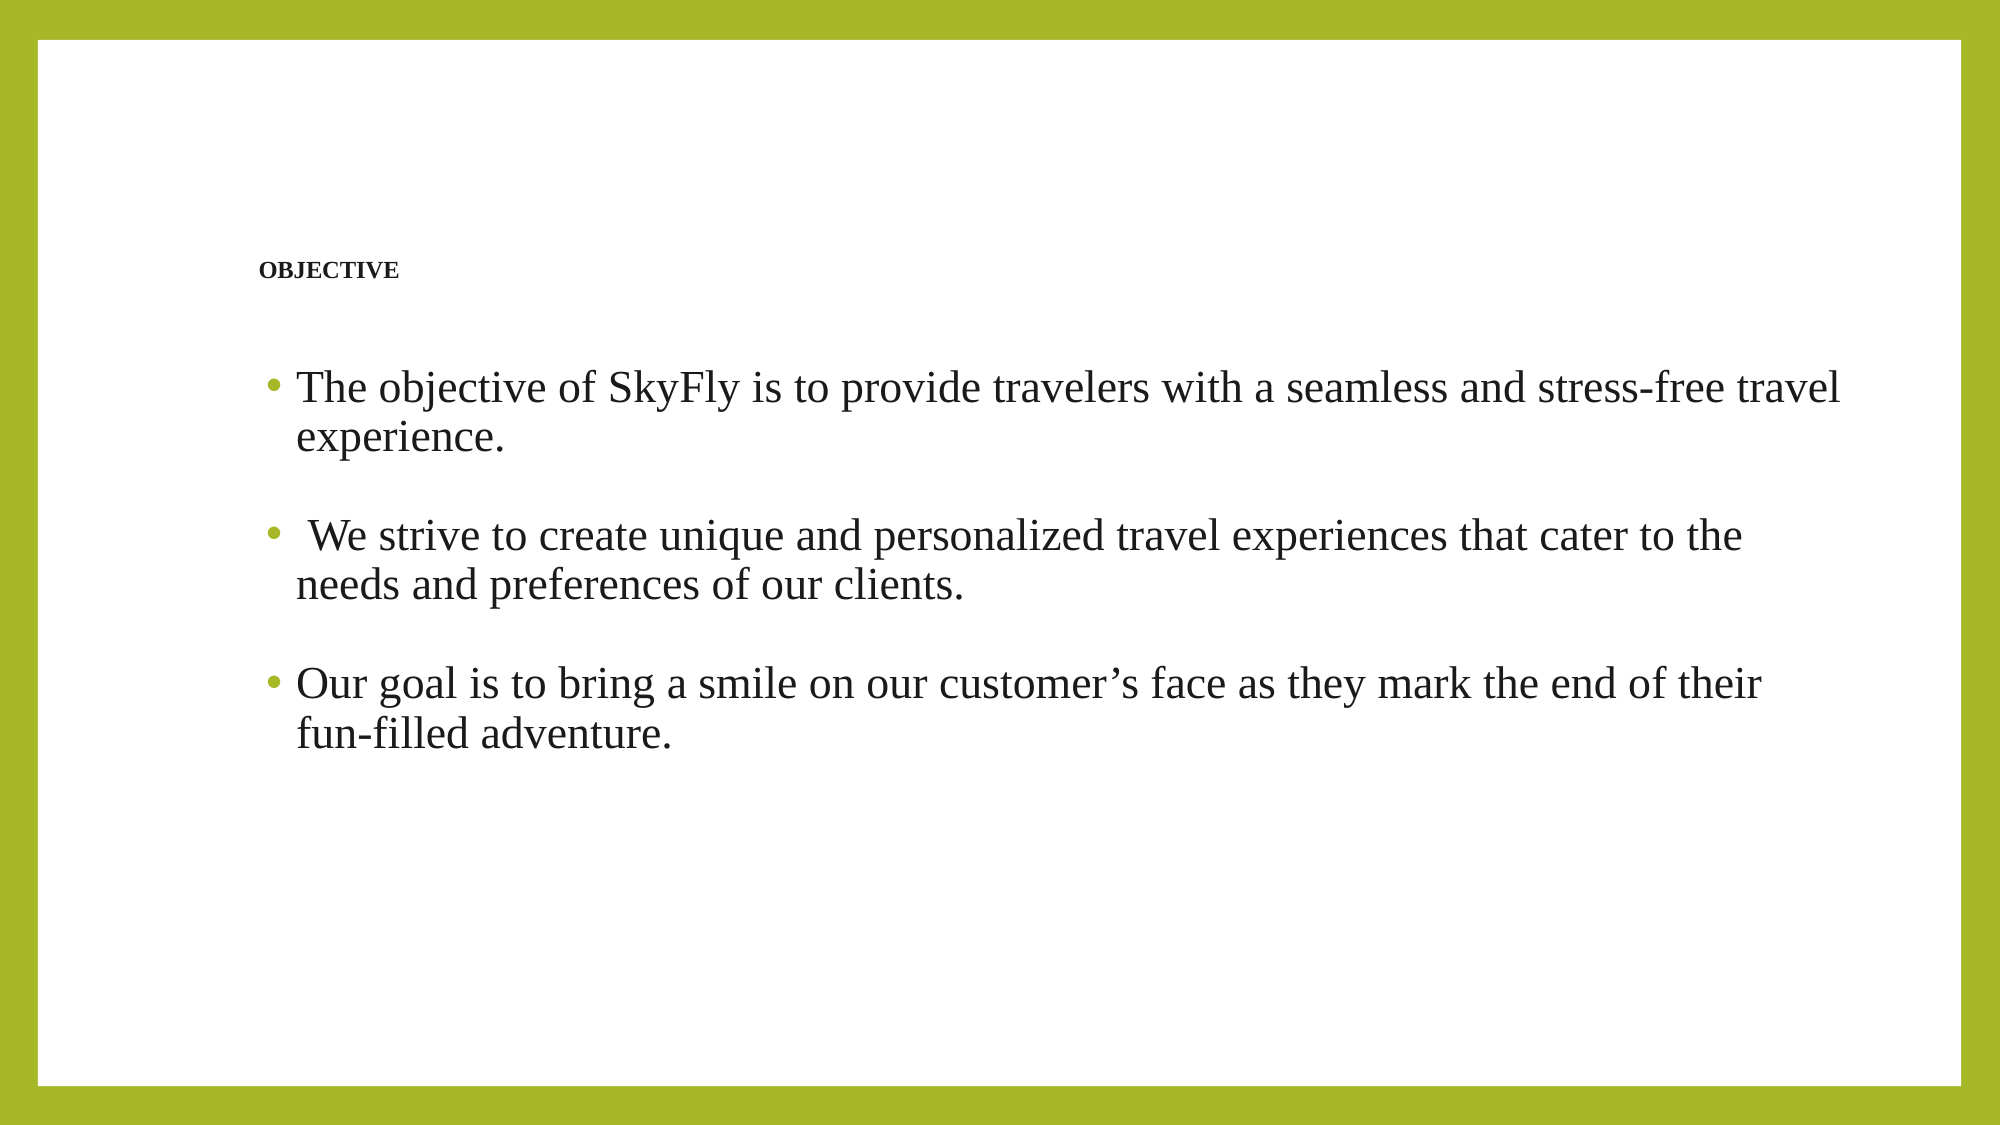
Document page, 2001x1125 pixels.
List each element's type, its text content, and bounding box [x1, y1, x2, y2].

list The objective of SkyFly is to provide travelers with a seamless and stress-free travel experience. We strive to create unique and personalized travel experiences that cater to the needs and preferences of our clients. Our goal is to bring a smile on our customer’s face as they mark the end of their fun-filled adventure. [243, 355, 1864, 972]
title OBJECTIVE [243, 200, 1806, 355]
